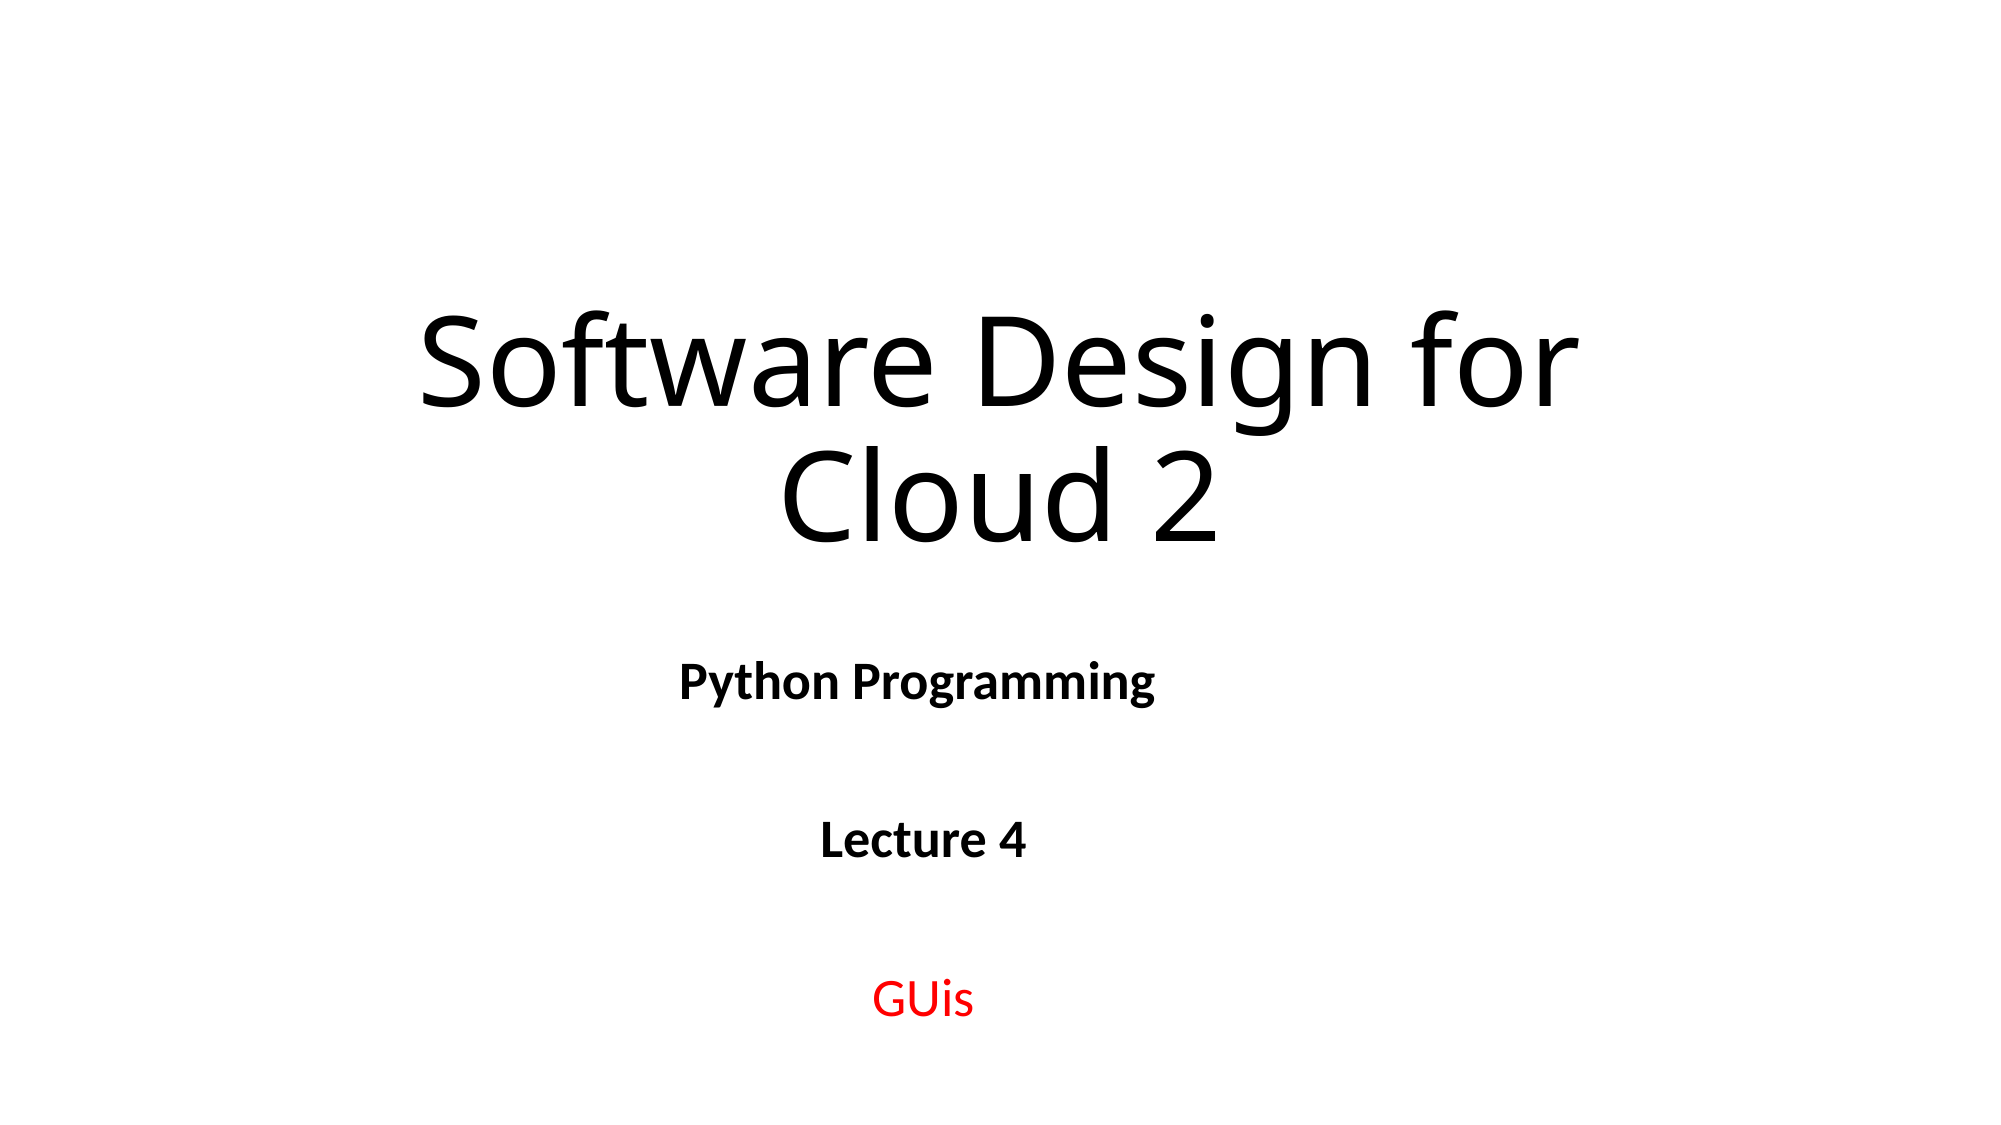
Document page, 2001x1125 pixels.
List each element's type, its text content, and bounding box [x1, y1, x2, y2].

subtitle Python Programming Lecture 4 GUis [173, 645, 1674, 917]
title Software Design for Cloud 2 [249, 184, 1750, 576]
